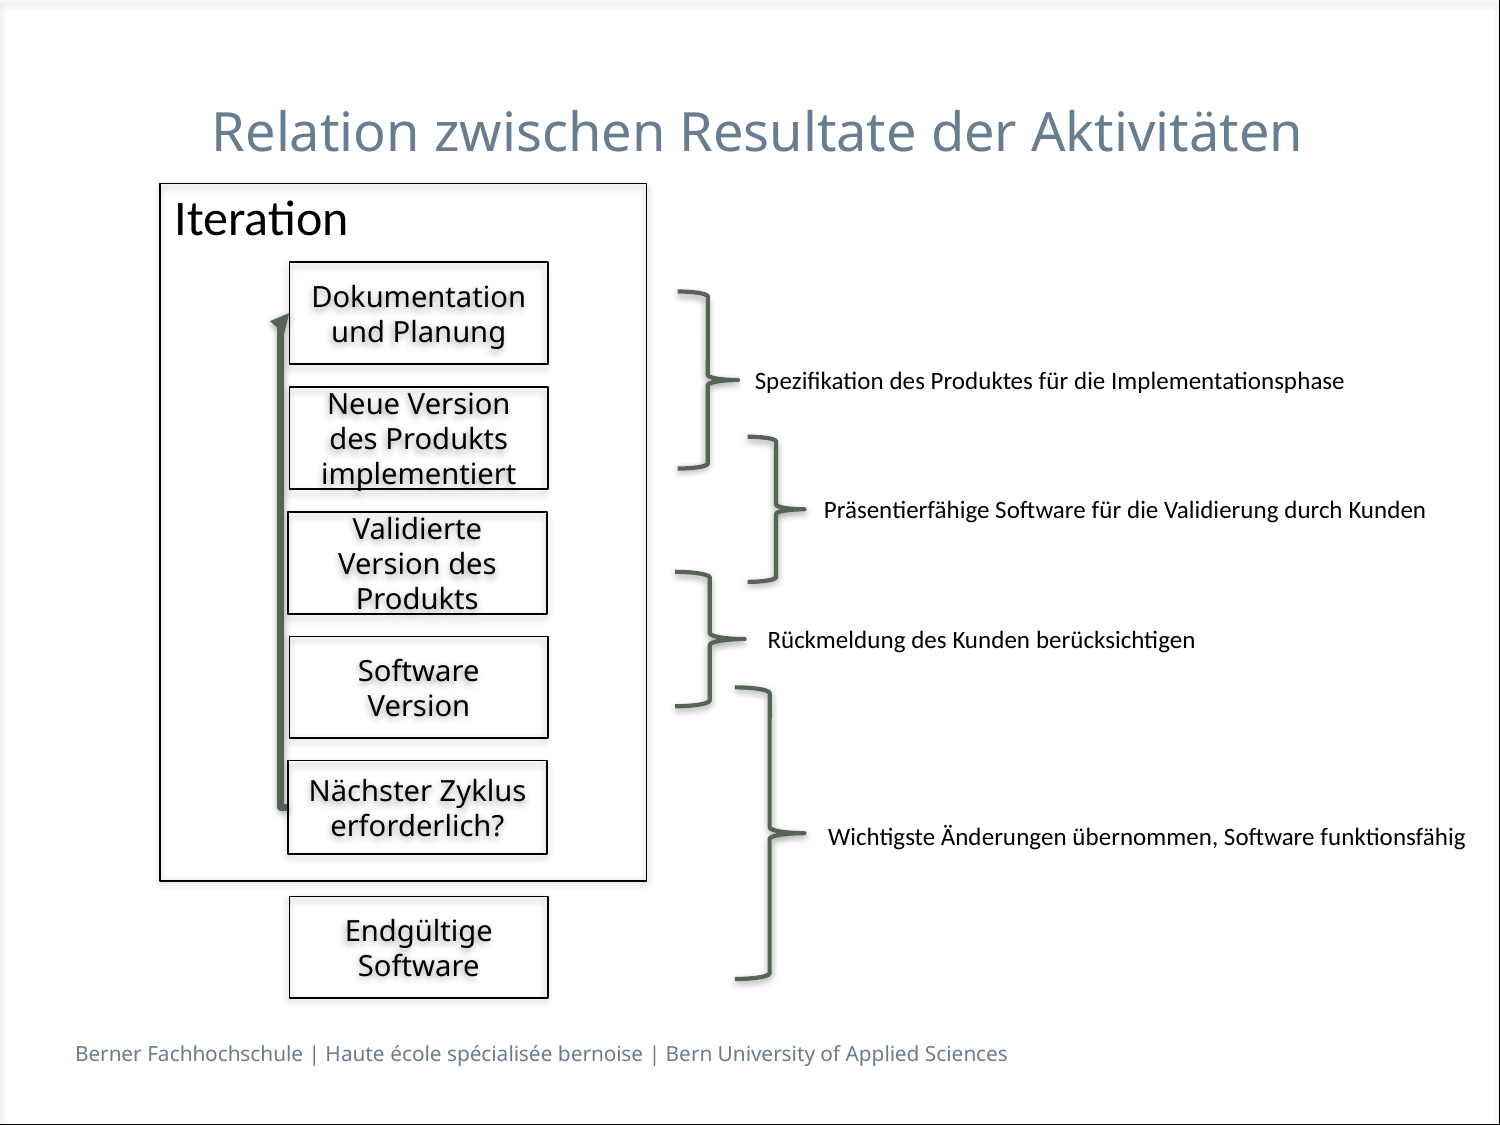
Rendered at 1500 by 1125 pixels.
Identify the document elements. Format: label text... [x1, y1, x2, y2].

text_box [159, 183, 647, 882]
text_box Spezifikation des Produktes für die Implementationsphase [739, 357, 1361, 402]
text_box Endgültige Software [289, 896, 549, 999]
text_box Iteration [159, 178, 443, 253]
text_box [674, 569, 747, 709]
title Relation zwischen Resultate der Aktivitäten [211, 89, 1362, 179]
text_box Rückmeldung des Kunden berücksichtigen [752, 616, 1223, 661]
text_box [747, 434, 807, 584]
text_box Präsentierfähige Software für die Validierung durch Kunden [809, 486, 1443, 532]
text_box Nächster Zyklus erforderlich? [287, 760, 548, 855]
text_box [677, 289, 739, 471]
text_box [734, 685, 807, 982]
text_box Wichtigste Änderungen übernommen, Software funktionsfähig [813, 812, 1482, 858]
